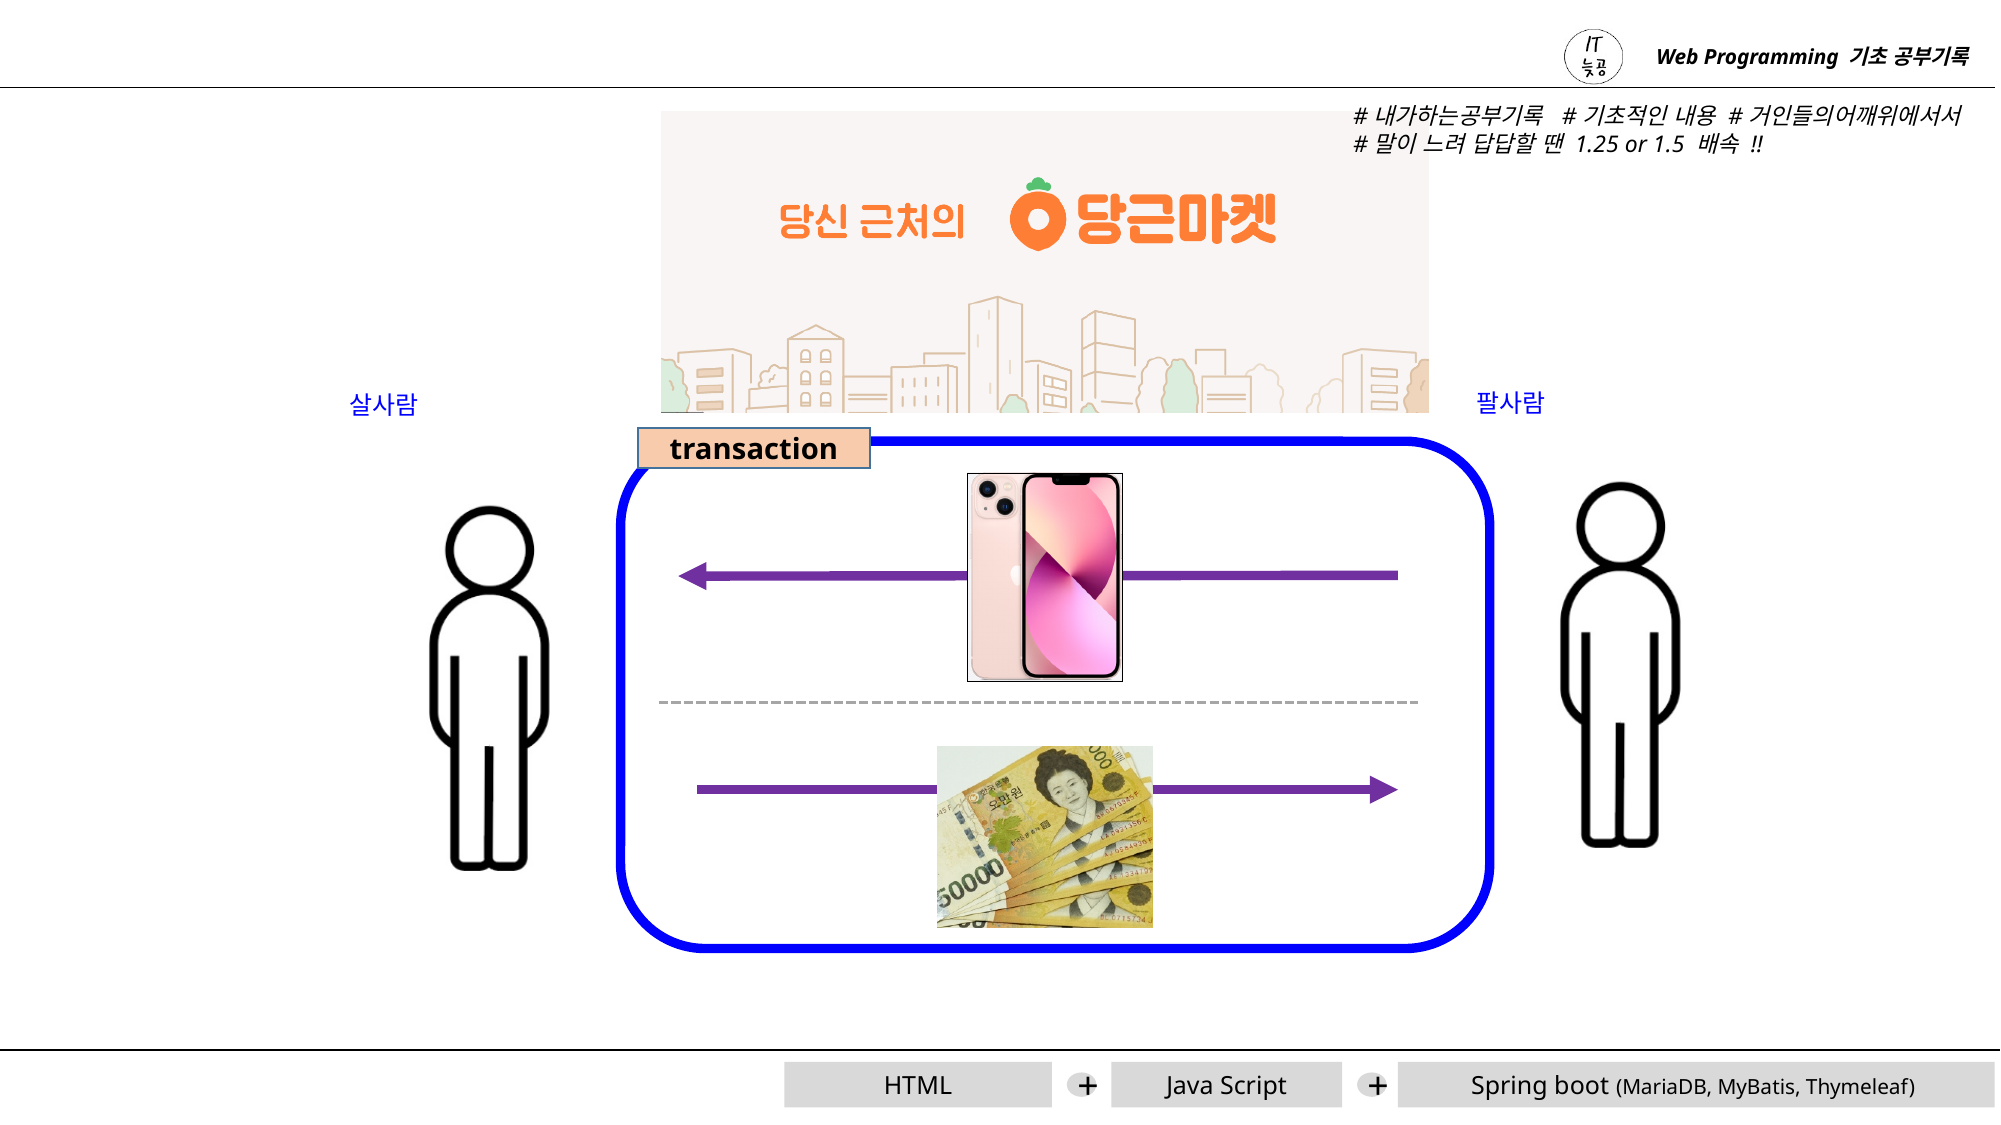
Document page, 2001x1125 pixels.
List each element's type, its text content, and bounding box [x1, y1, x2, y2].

text_box Java Script [1110, 1061, 1343, 1108]
text_box Web Programming 기초 공부기록 [1623, 36, 1984, 77]
text_box HTML [783, 1061, 1053, 1108]
picture [967, 472, 1123, 682]
picture [364, 490, 596, 915]
text_box 살사람 [334, 382, 434, 428]
picture [1495, 466, 1727, 892]
text_box + [1065, 1071, 1098, 1098]
text_box #내가하는공부기록 #기초적인 내용 #거인들의어깨위에서서 #말이 느려 답답할 땐 1.25 or 1.5 배속 !! [1338, 94, 1976, 164]
picture [1564, 27, 1623, 86]
text_box [619, 440, 1491, 950]
picture [661, 110, 1429, 414]
picture [937, 746, 1153, 928]
text_box transaction [637, 427, 871, 469]
text_box + [1356, 1071, 1388, 1098]
text_box Spring boot (MariaDB, MyBatis, Thymeleaf) [1397, 1061, 1996, 1108]
text_box 팔사람 [1461, 380, 1561, 425]
